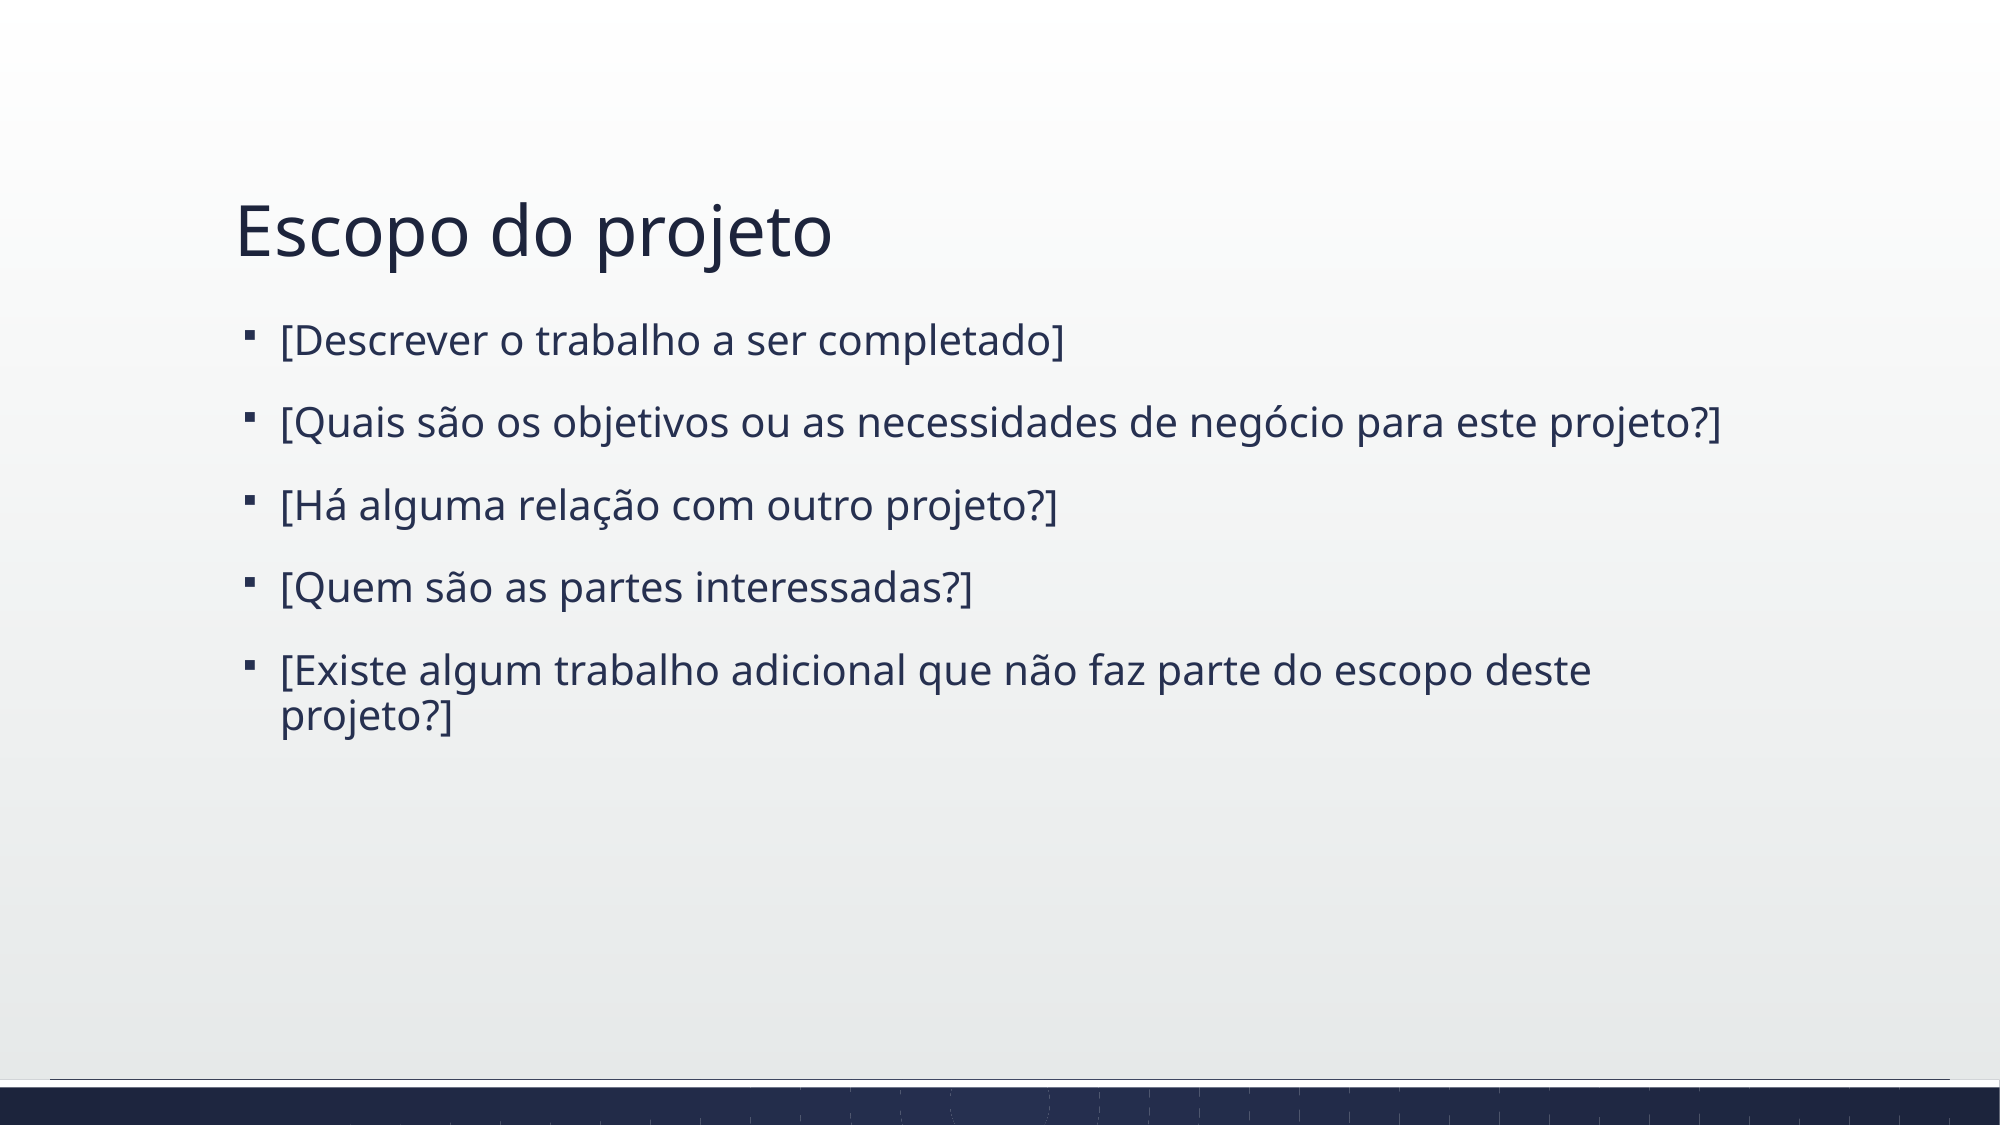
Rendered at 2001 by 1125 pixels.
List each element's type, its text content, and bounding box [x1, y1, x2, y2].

list [Descrever o trabalho a ser completado] [Quais são os objetivos ou as necessidades de negócio para este projeto?] [Há alguma relação com outro projeto?] [Quem são as partes interessadas?] [Existe algum trabalho adicional que não faz parte do escopo deste projeto?] [220, 311, 1780, 989]
title Escopo do projeto [220, 76, 1780, 279]
